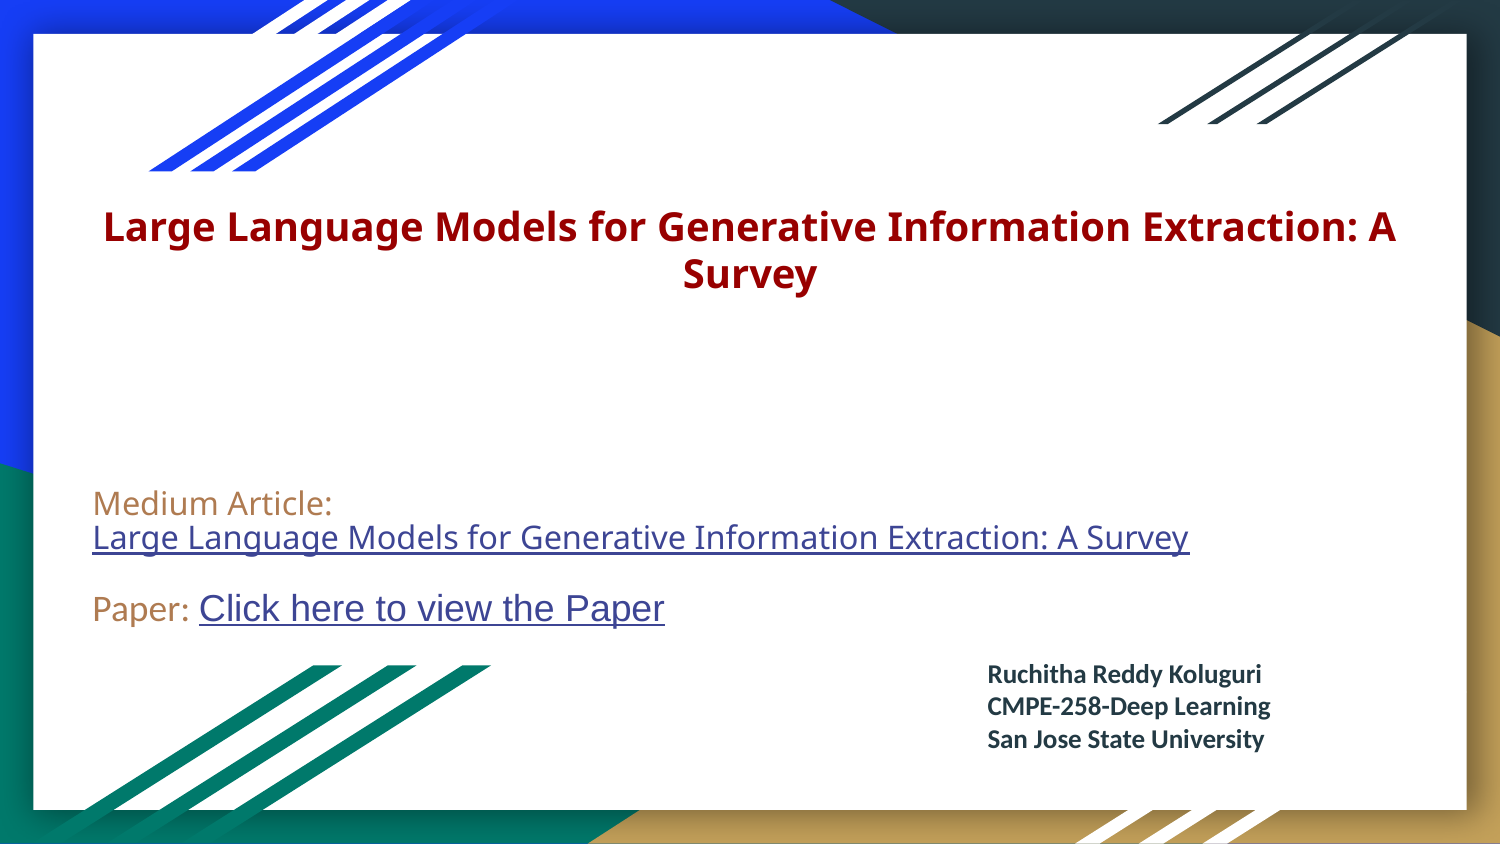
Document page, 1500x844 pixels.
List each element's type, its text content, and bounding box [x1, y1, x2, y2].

subtitle Medium Article: Large Language Models for Generative Information Extraction: A Survey Paper: Click here to view the Paper [77, 436, 1448, 621]
text_box Ruchitha Reddy Koluguri CMPE-258-Deep Learning San Jose State University [972, 641, 1500, 785]
title Large Language Models for Generative Information Extraction: A Survey [53, 150, 1448, 449]
